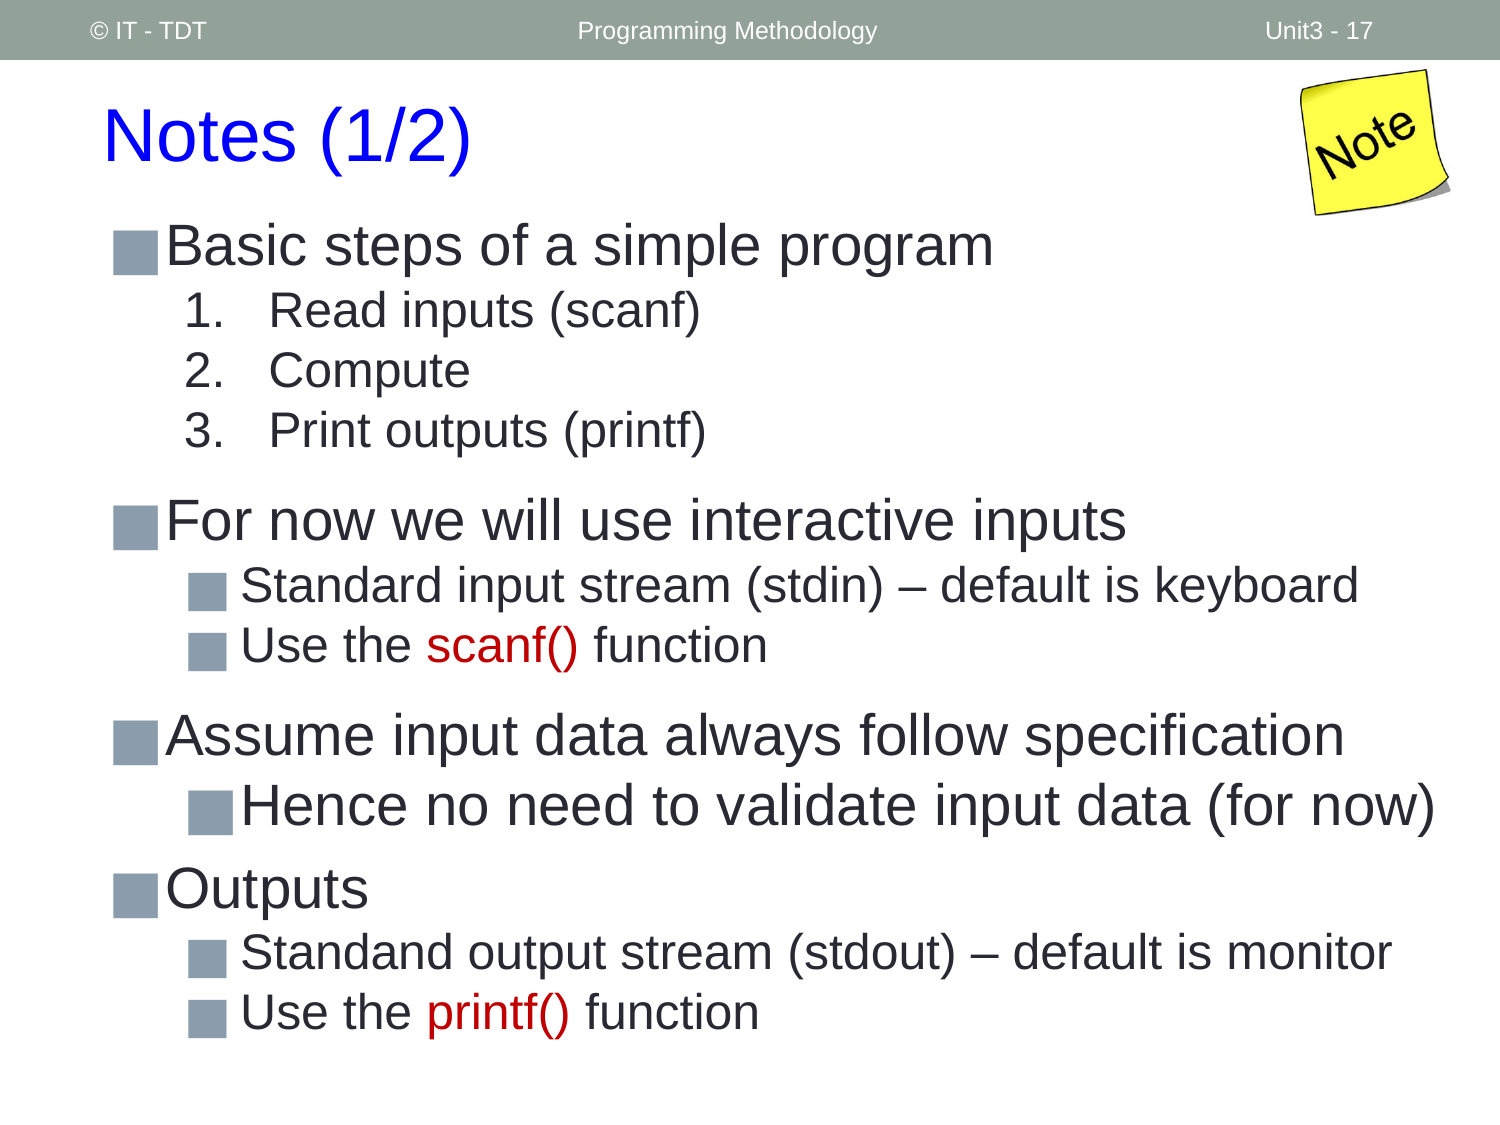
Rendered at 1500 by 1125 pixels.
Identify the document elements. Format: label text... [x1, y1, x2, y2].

slide_number Unit3 - ‹#› [1250, 3, 1425, 57]
slide_number © IT - TDT [75, 3, 550, 57]
footer Programming Methodology [562, 3, 1238, 57]
title Notes (1/2) [87, 75, 1295, 188]
picture [1300, 69, 1451, 216]
text_box Basic steps of a simple program Read inputs (scanf) Compute Print outputs (printf) For now we will use interactive inputs Standard input stream (stdin) – default is keyboard Use the scanf() function Assume input data always follow specification Hence no need to validate input data (for now) Outputs Standand output stream (stdout) – default is monitor Use the printf() function [94, 199, 1466, 1043]
